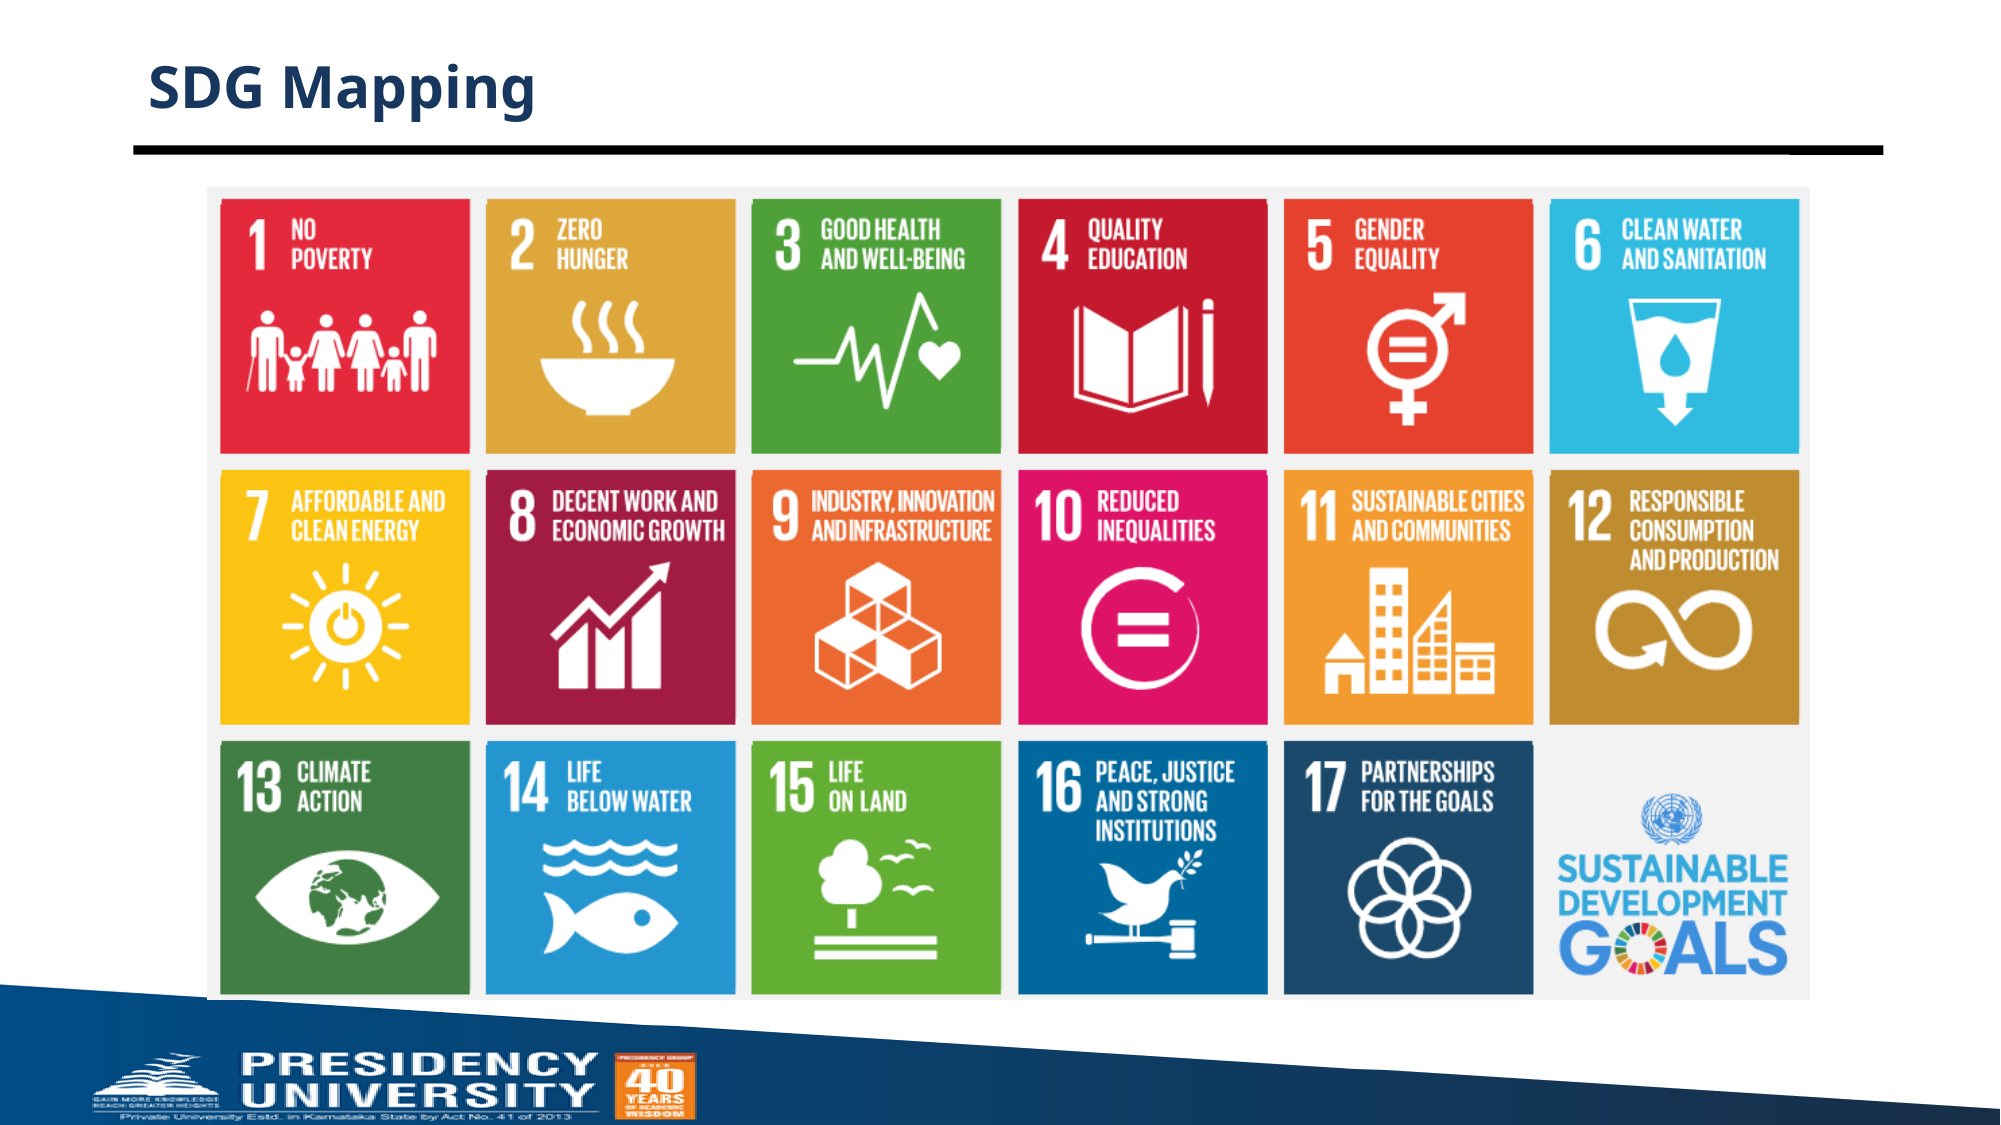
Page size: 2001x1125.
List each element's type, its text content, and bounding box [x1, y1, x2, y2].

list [207, 187, 1810, 1001]
picture [0, 982, 2000, 1125]
title SDG Mapping [133, 45, 1884, 125]
